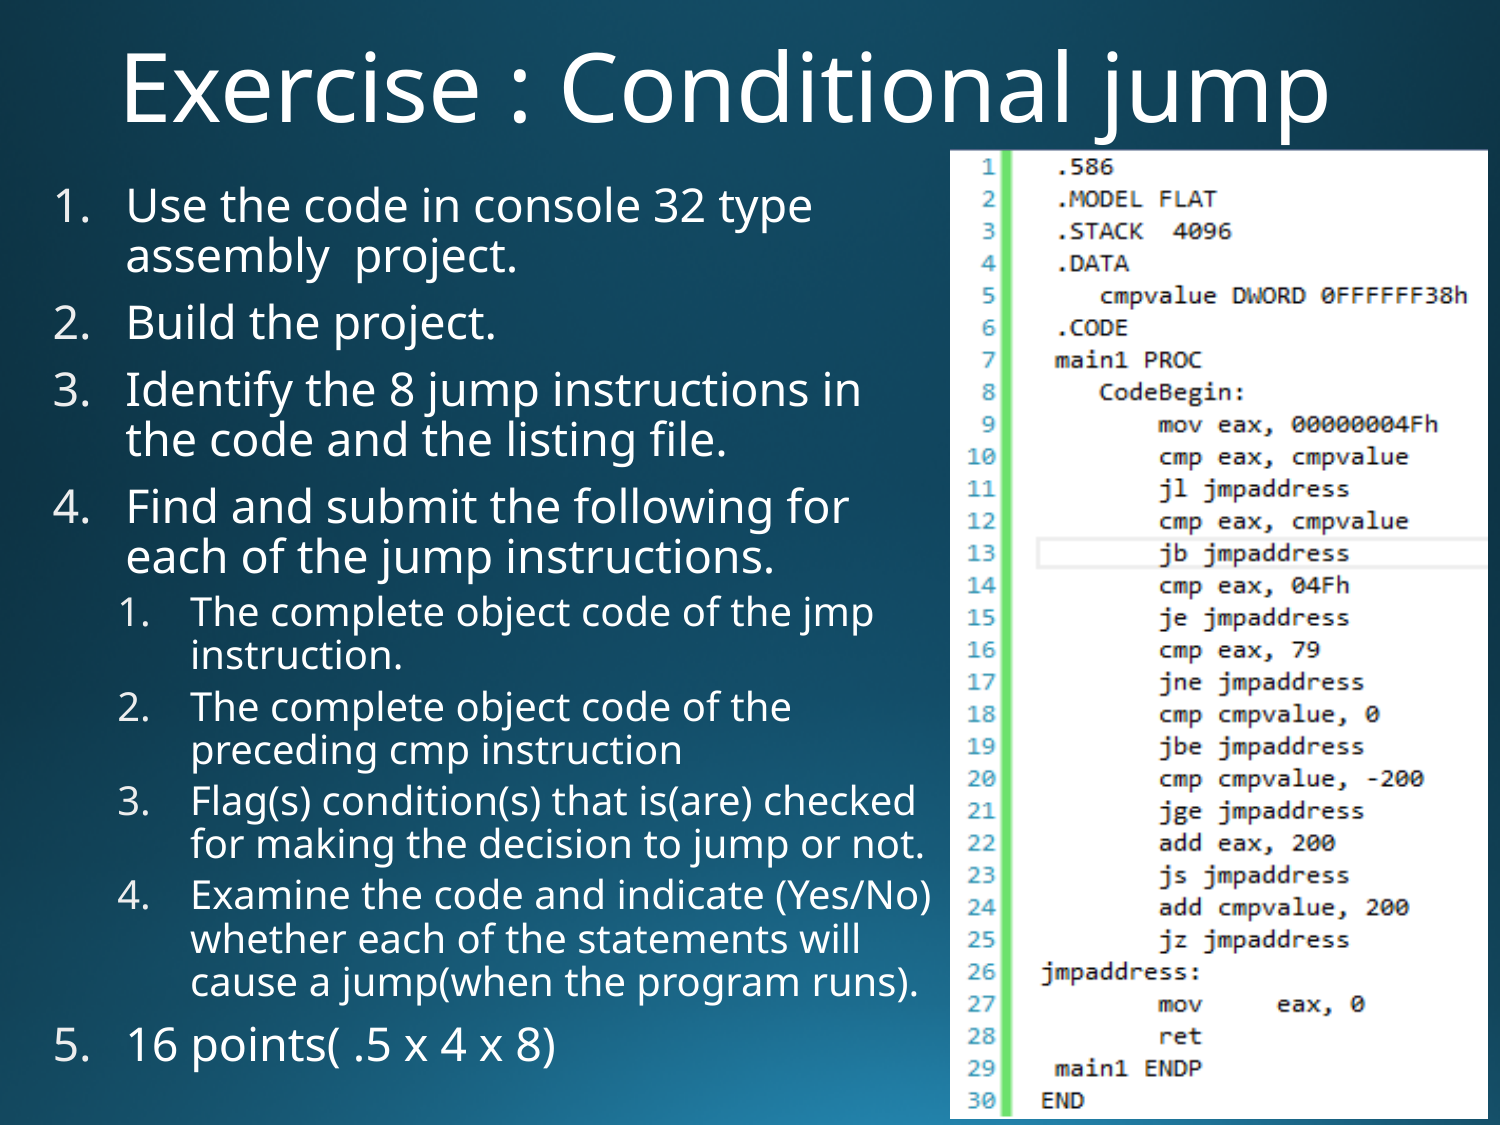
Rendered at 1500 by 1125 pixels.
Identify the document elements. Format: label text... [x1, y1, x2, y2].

title Exercise : Conditional jump [103, 0, 1397, 174]
picture [0, 0, 1500, 1125]
list Use the code in console 32 type assembly project. Build the project. Identify the 8 jump instructions in the code and the listing file. Find and submit the following for each of the jump instructions. The complete object code of the jmp instruction. The complete object code of the preceding cmp instruction Flag(s) condition(s) that is(are) checked for making the decision to jump or not. Examine the code and indicate (Yes/No) whether each of the statements will cause a jump(when the program runs). 16 points( .5 x 4 x 8) [37, 174, 949, 1108]
